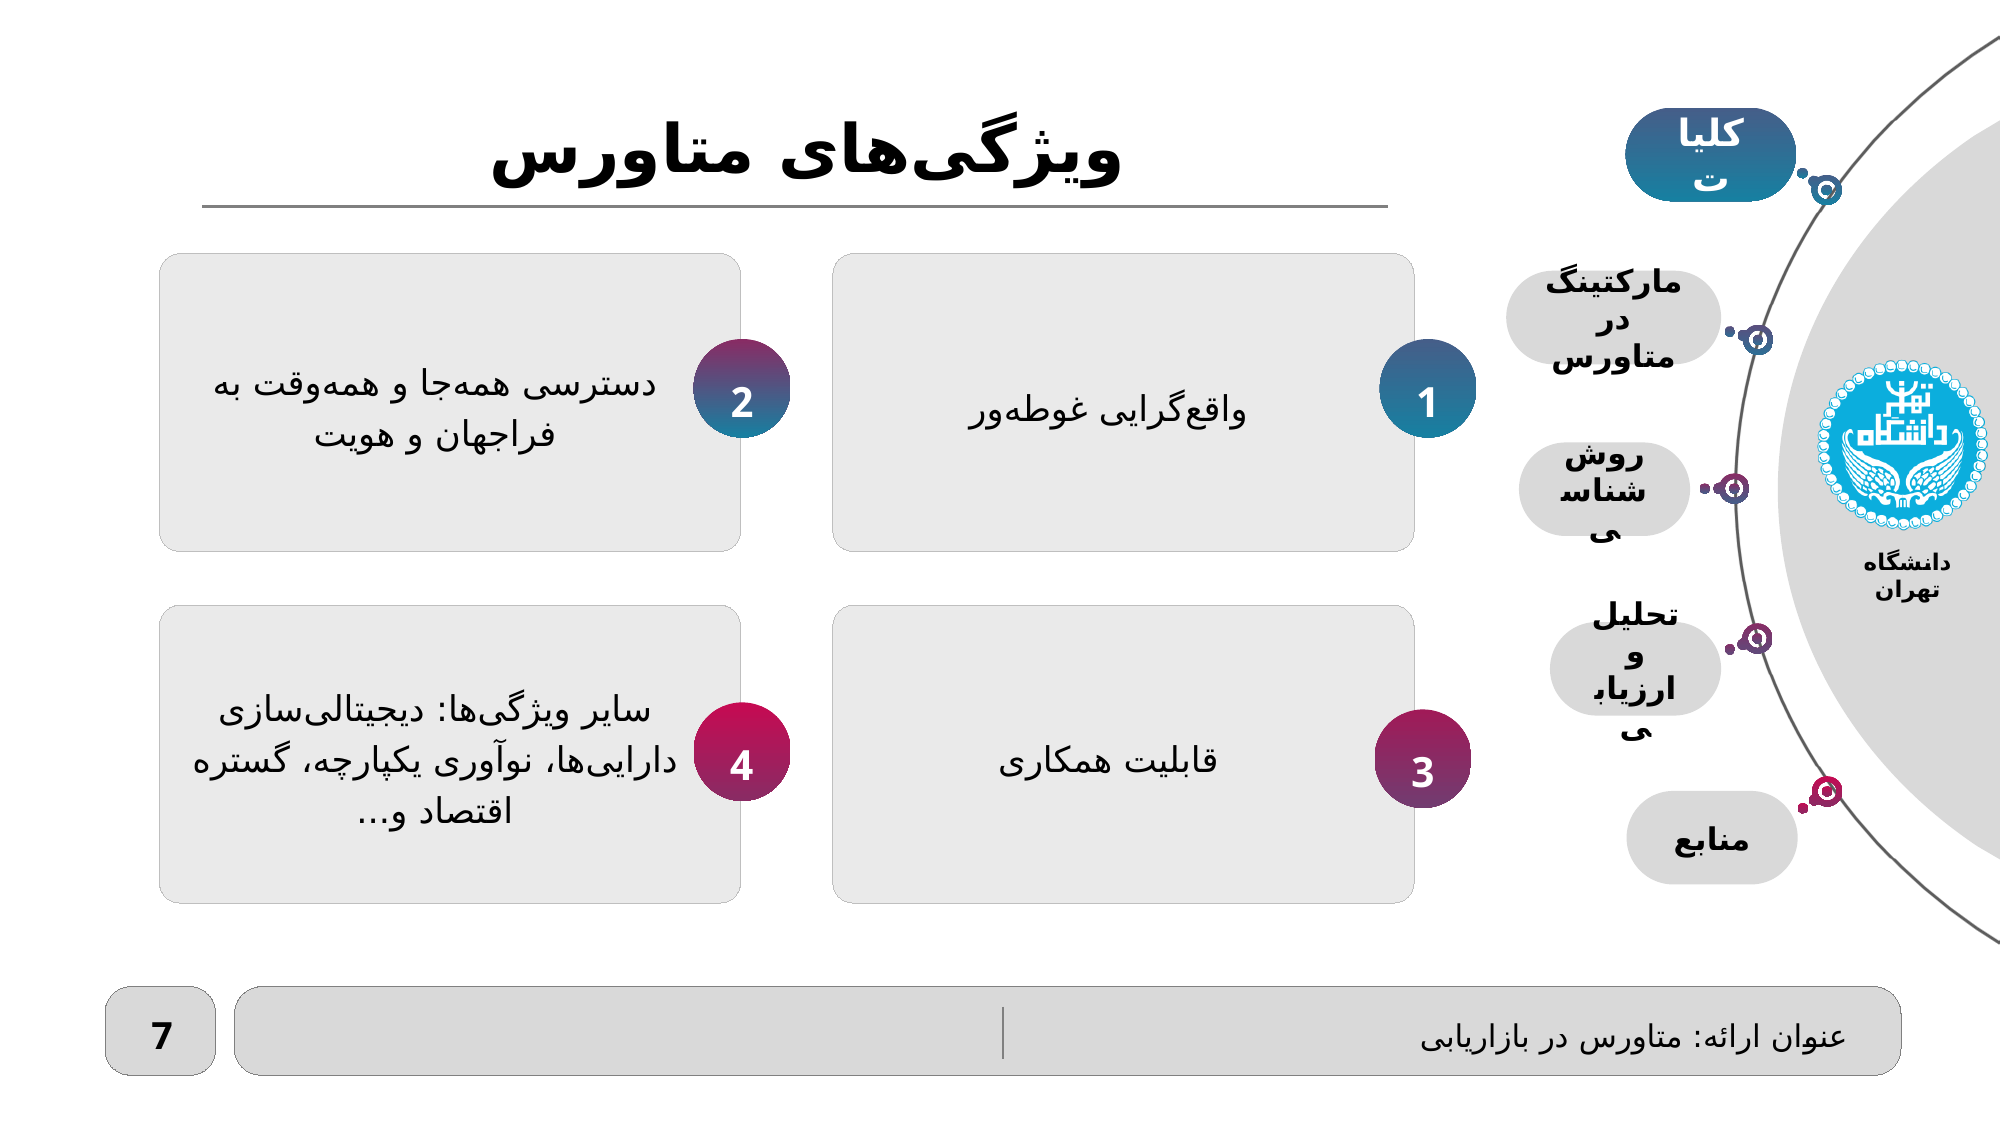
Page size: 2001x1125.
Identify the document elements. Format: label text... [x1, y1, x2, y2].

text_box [1800, 163, 1839, 209]
text_box منابع [1626, 790, 1729, 885]
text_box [1731, 614, 1765, 665]
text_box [1800, 772, 1840, 818]
text_box [234, 986, 1902, 1076]
text_box عنوان ارائه: متاورس در بازاریابی [1021, 1009, 1863, 1055]
text_box تحلیل و ارزیابی [1549, 622, 1722, 716]
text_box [1709, 463, 1740, 514]
text_box دسترسی همه‌جا و همه‌وقت به فراجهان و هویت [159, 253, 741, 552]
text_box 4 [693, 702, 791, 801]
text_box 2 [693, 338, 791, 438]
text_box واقع‌گرایی غوطه‌ور [832, 253, 1415, 552]
text_box سایر ویژگی‌ها: دیجیتالی‌سازی دارایی‌ها، نوآوری یکپارچه، گستره اقتصاد و... [159, 605, 741, 904]
title ویژگی‌های متاورس [137, 103, 1477, 186]
text_box مارکتینگ در متاورس [1506, 270, 1722, 365]
slide_number 7 [107, 1004, 218, 1065]
text_box 1 [1379, 338, 1477, 438]
text_box 3 [1374, 709, 1472, 808]
text_box کلیات [1625, 107, 1729, 202]
text_box روش شناسی [1518, 442, 1691, 536]
picture [1734, 28, 2000, 951]
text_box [1732, 314, 1766, 364]
text_box قابلیت همکاری [832, 605, 1415, 904]
